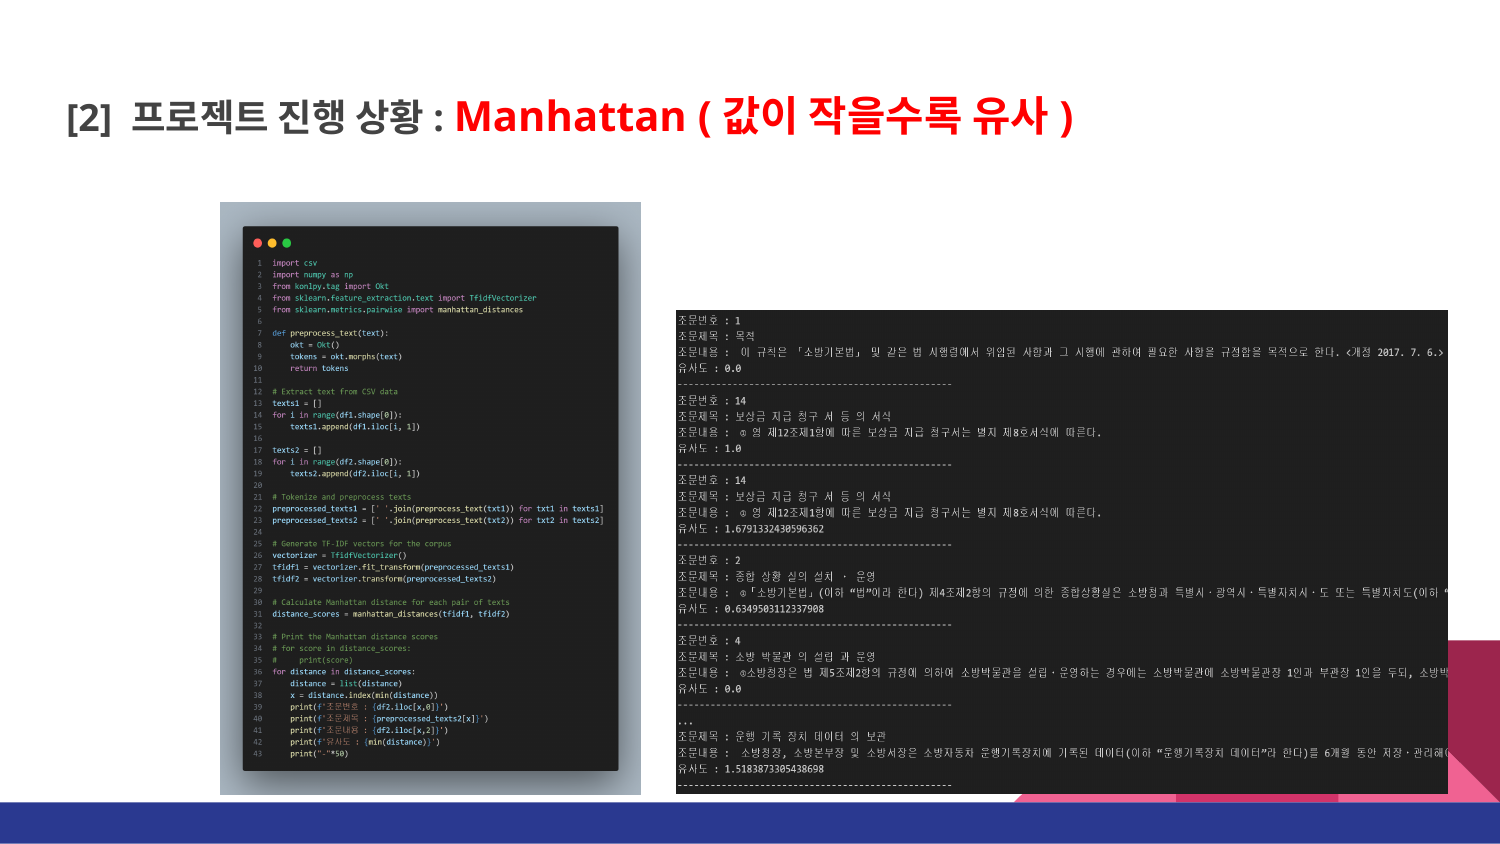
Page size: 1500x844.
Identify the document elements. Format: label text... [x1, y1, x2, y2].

title [2] 프로젝트 진행 상황: Manhattan (값이 작을수록 유사) [51, 67, 1449, 167]
picture [676, 310, 1448, 794]
picture [220, 202, 641, 796]
